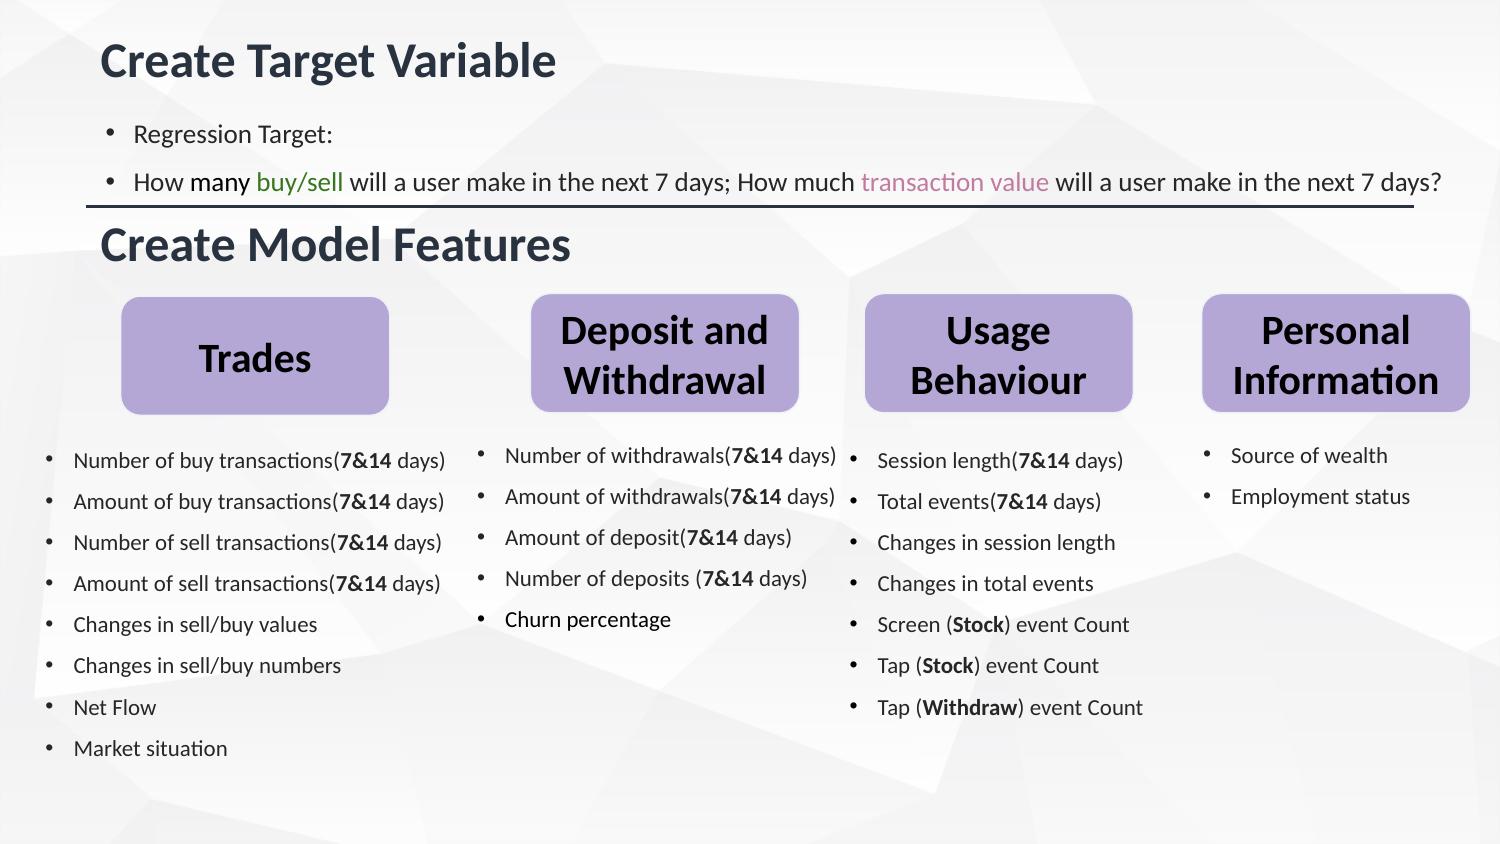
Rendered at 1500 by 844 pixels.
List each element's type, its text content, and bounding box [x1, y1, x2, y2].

text_box Create Target Variable [85, 19, 835, 103]
picture [0, 0, 1500, 844]
text_box Source of wealth Employment status [1188, 419, 1485, 569]
text_box Regression Target: How many buy/sell will a user make in the next 7 days; How much transaction value will a user make in the next 7 days? [90, 92, 1485, 194]
text_box Personal Information [1201, 293, 1471, 413]
text_box Create Model Features [85, 213, 750, 288]
text_box Number of buy transactions(7&14 days) Amount of buy transactions(7&14 days) Number of sell transactions(7&14 days) Amount of sell transactions(7&14 days) Changes in sell/buy values Changes in sell/buy numbers Net Flow Market situation [30, 424, 462, 828]
text_box Usage Behaviour [864, 293, 1134, 413]
text_box Trades [120, 295, 390, 416]
text_box Session length(7&14 days) Total events(7&14 days) Changes in session length Changes in total events Screen (Stock) event Count Tap (Stock) event Count Tap (Withdraw) event Count [834, 424, 1163, 828]
text_box Number of withdrawals(7&14 days) Amount of withdrawals(7&14 days) Amount of deposit(7&14 days) Number of deposits (7&14 days) Churn percentage [462, 419, 868, 833]
text_box Deposit and Withdrawal [530, 293, 800, 413]
